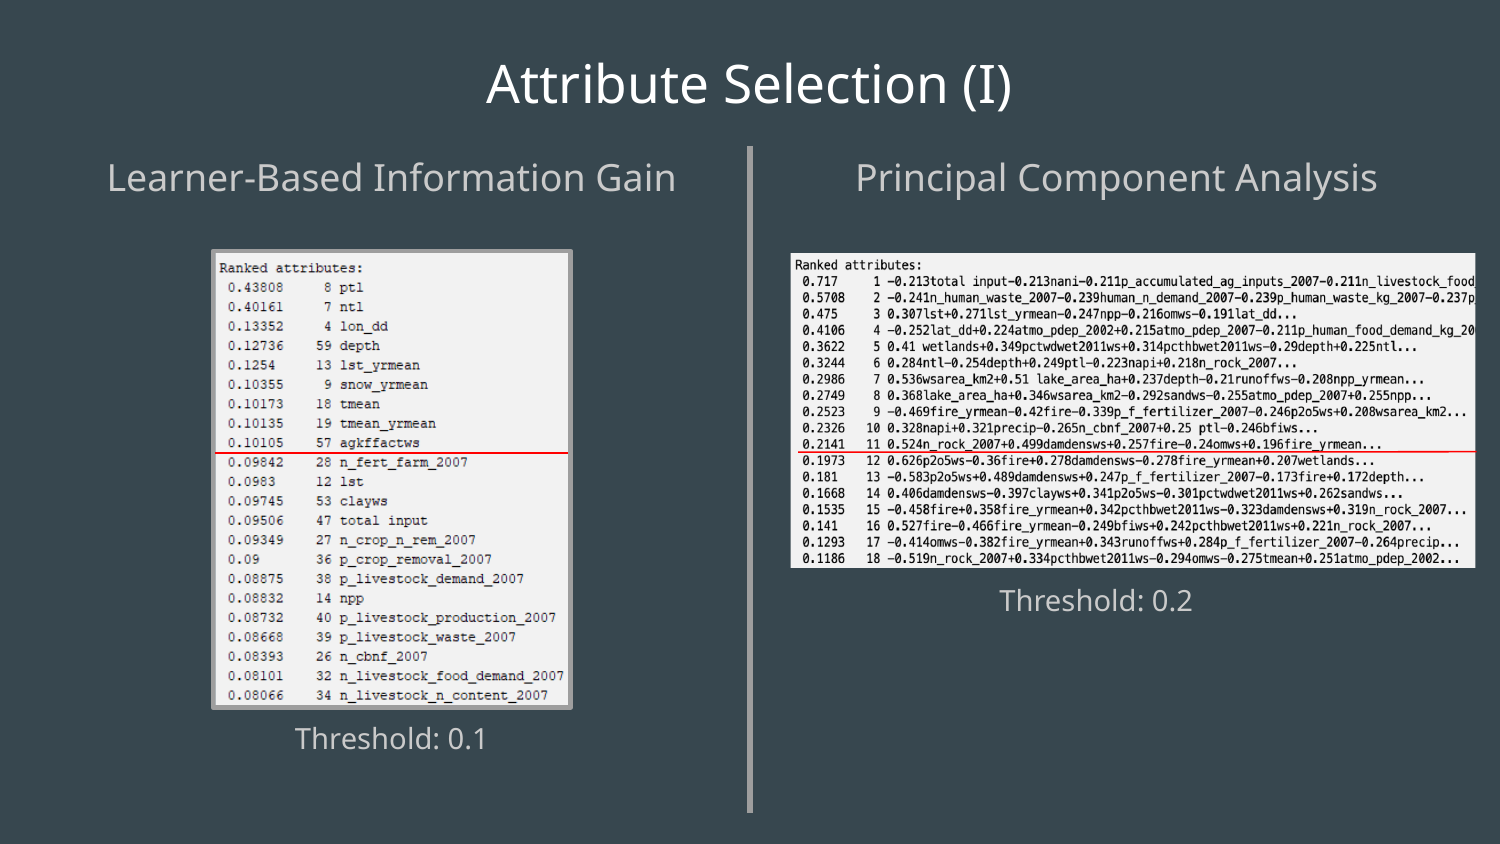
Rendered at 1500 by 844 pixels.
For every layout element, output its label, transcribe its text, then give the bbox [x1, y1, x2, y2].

text_box Threshold: 0.1 [215, 712, 569, 771]
text_box Threshold: 0.2 [911, 577, 1282, 640]
title Attribute Selection (I) [51, 35, 1449, 130]
picture [215, 253, 569, 452]
picture [215, 454, 569, 706]
picture [790, 253, 1476, 568]
text_box Principal Component Analysis [790, 139, 1444, 200]
text_box Learner-Based Information Gain [65, 139, 719, 200]
